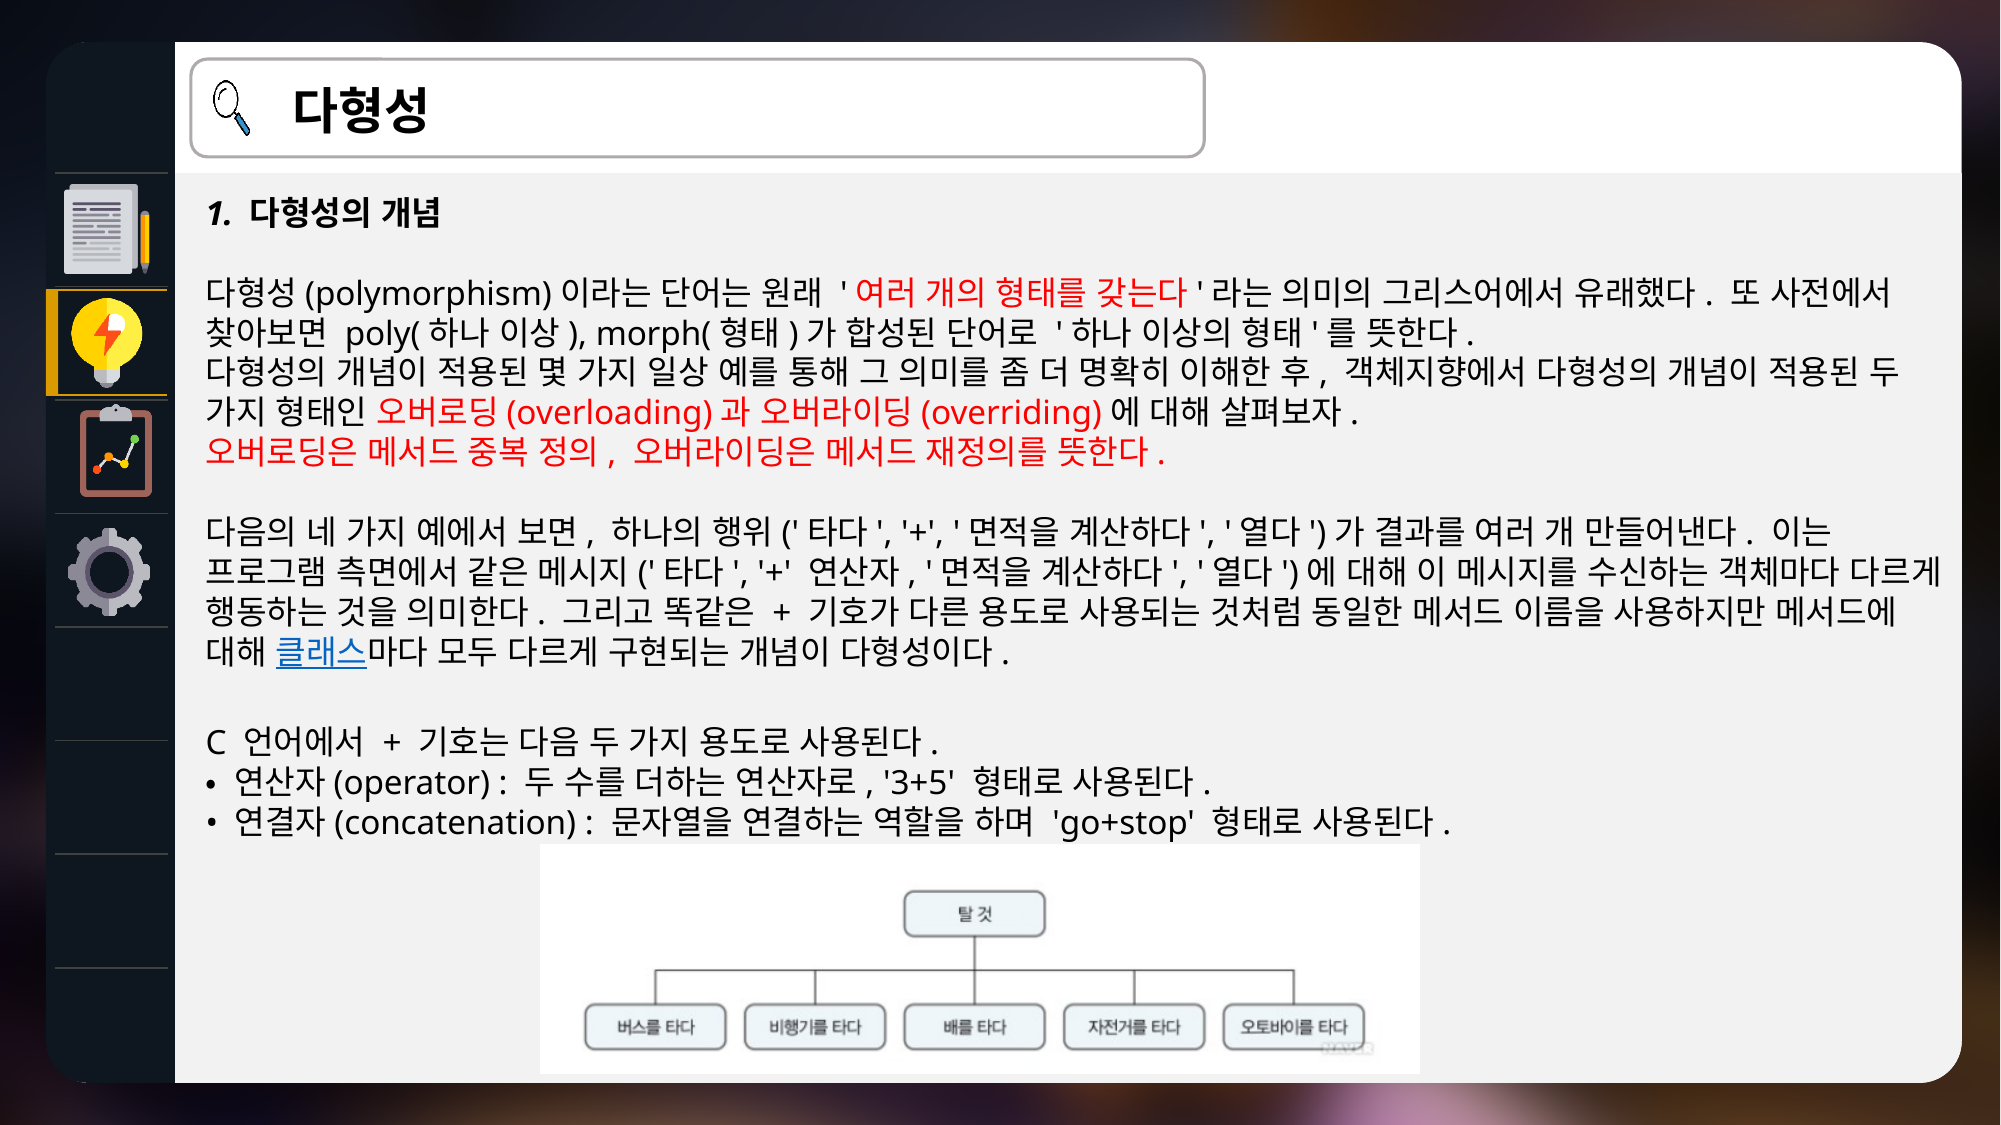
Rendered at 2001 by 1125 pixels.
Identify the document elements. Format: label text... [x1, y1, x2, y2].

text_box 다형성 [277, 72, 1234, 147]
text_box 1. 다형성의 개념 다형성(polymorphism)이라는 단어는 원래 '여러 개의 형태를 갖는다'라는 의미의 그리스어에서 유래했다. 또 사전에서 찾아보면 poly(하나 이상), morph(형태)가 합성된 단어로 '하나 이상의 형태'를 뜻한다. 다형성의 개념이 적용된 몇 가지 일상 예를 통해 그 의미를 좀 더 명확히 이해한 후, 객체지향에서 다형성의 개념이 적용된 두 가지 형태인 오버로딩(overloading)과 오버라이딩(overriding)에 대해 살펴보자. 오버로딩은 메서드 중복 정의, 오버라이딩은 메서드 재정의를 뜻한다. 다음의 네 가지 예에서 보면, 하나의 행위('타다', '+', '면적을 계산하다', '열다')가 결과를 여러 개 만들어낸다. 이는 프로그램 측면에서 같은 메시지('타다', '+' 연산자, '면적을 계산하다', '열다')에 대해 이 메시지를 수신하는 객체마다 다르게 행동하는 것을 의미한다. 그리고 똑같은 + 기호가 다른 용도로 사용되는 것처럼 동일한 메서드 이름을 사용하지만 메서드에 대해 클래스마다 모두 다르게 구현되는 개념이 다형성이다. C 언어에서 + 기호는 다음 두 가지 용도로 사용된다. • 연산자(operator) : 두 수를 더하는 연산자로, '3+5' 형태로 사용된다. • 연결자(concatenation) : 문자열을 연결하는 역할을 하며 'go+stop' 형태로 사용된다. [190, 184, 1965, 892]
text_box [45, 290, 167, 395]
picture [0, 0, 2001, 1125]
text_box [189, 58, 1205, 158]
